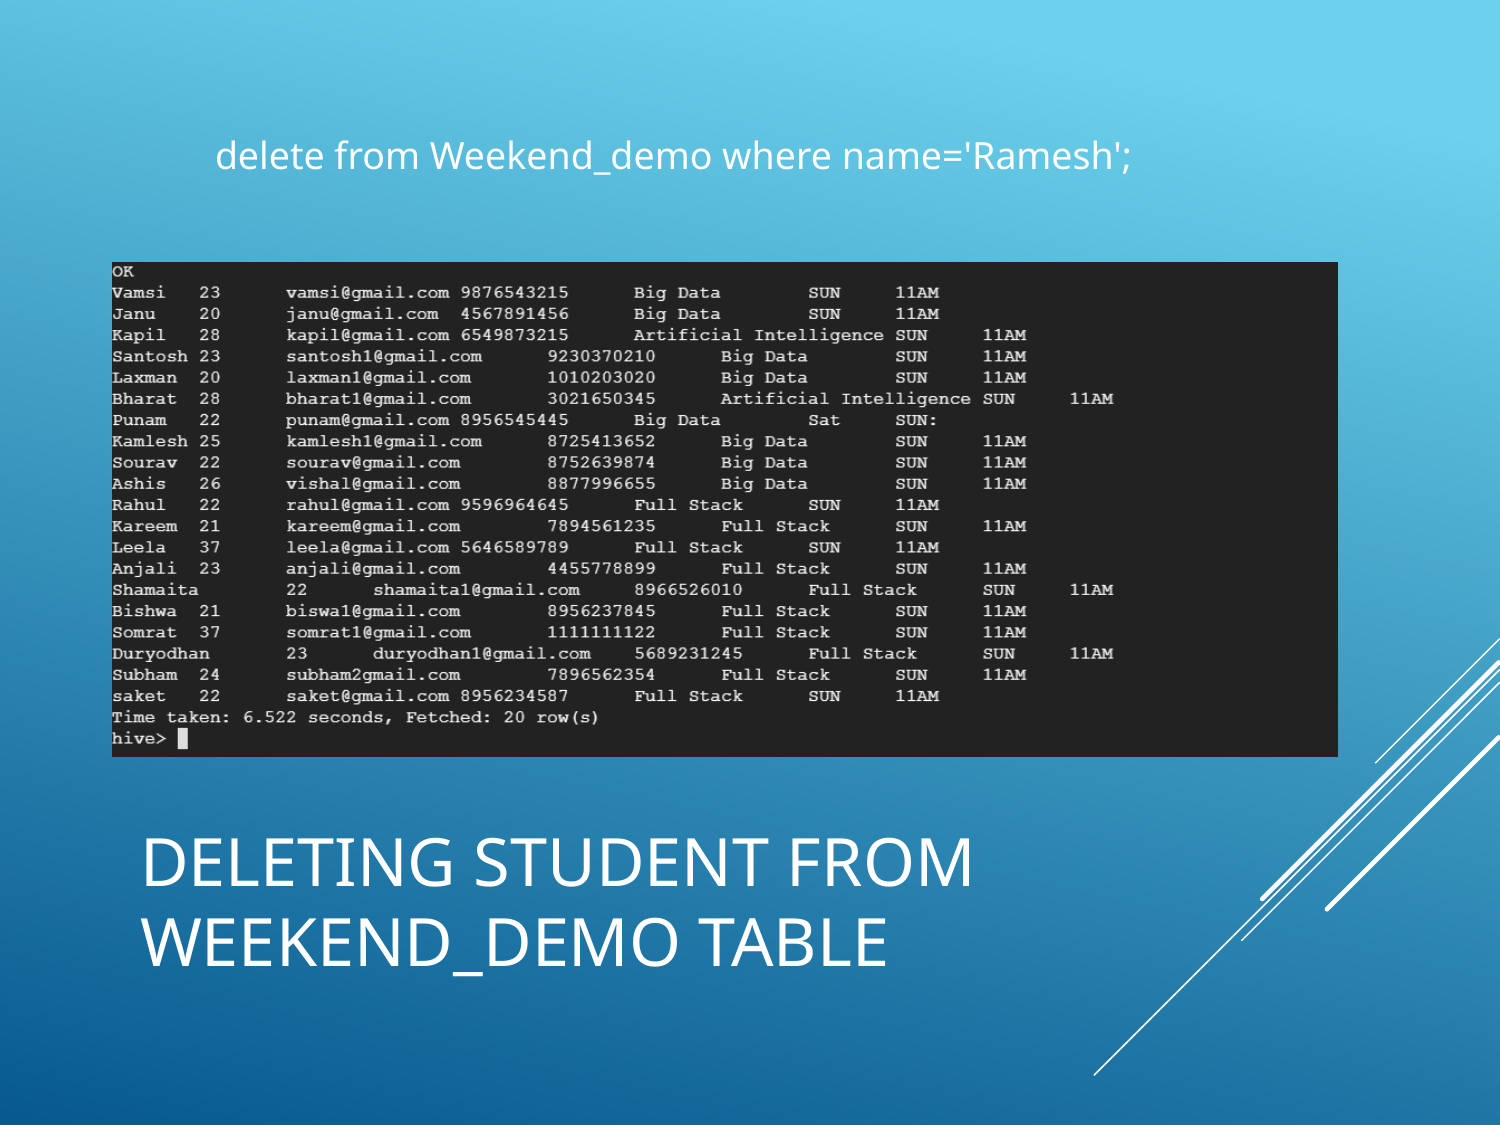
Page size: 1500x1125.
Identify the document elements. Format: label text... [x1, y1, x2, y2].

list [112, 262, 1338, 757]
text_box delete from Weekend_demo where name='Ramesh'; [190, 124, 1148, 185]
title Deleting Student From Weekend_Demo Table [125, 774, 1201, 1025]
